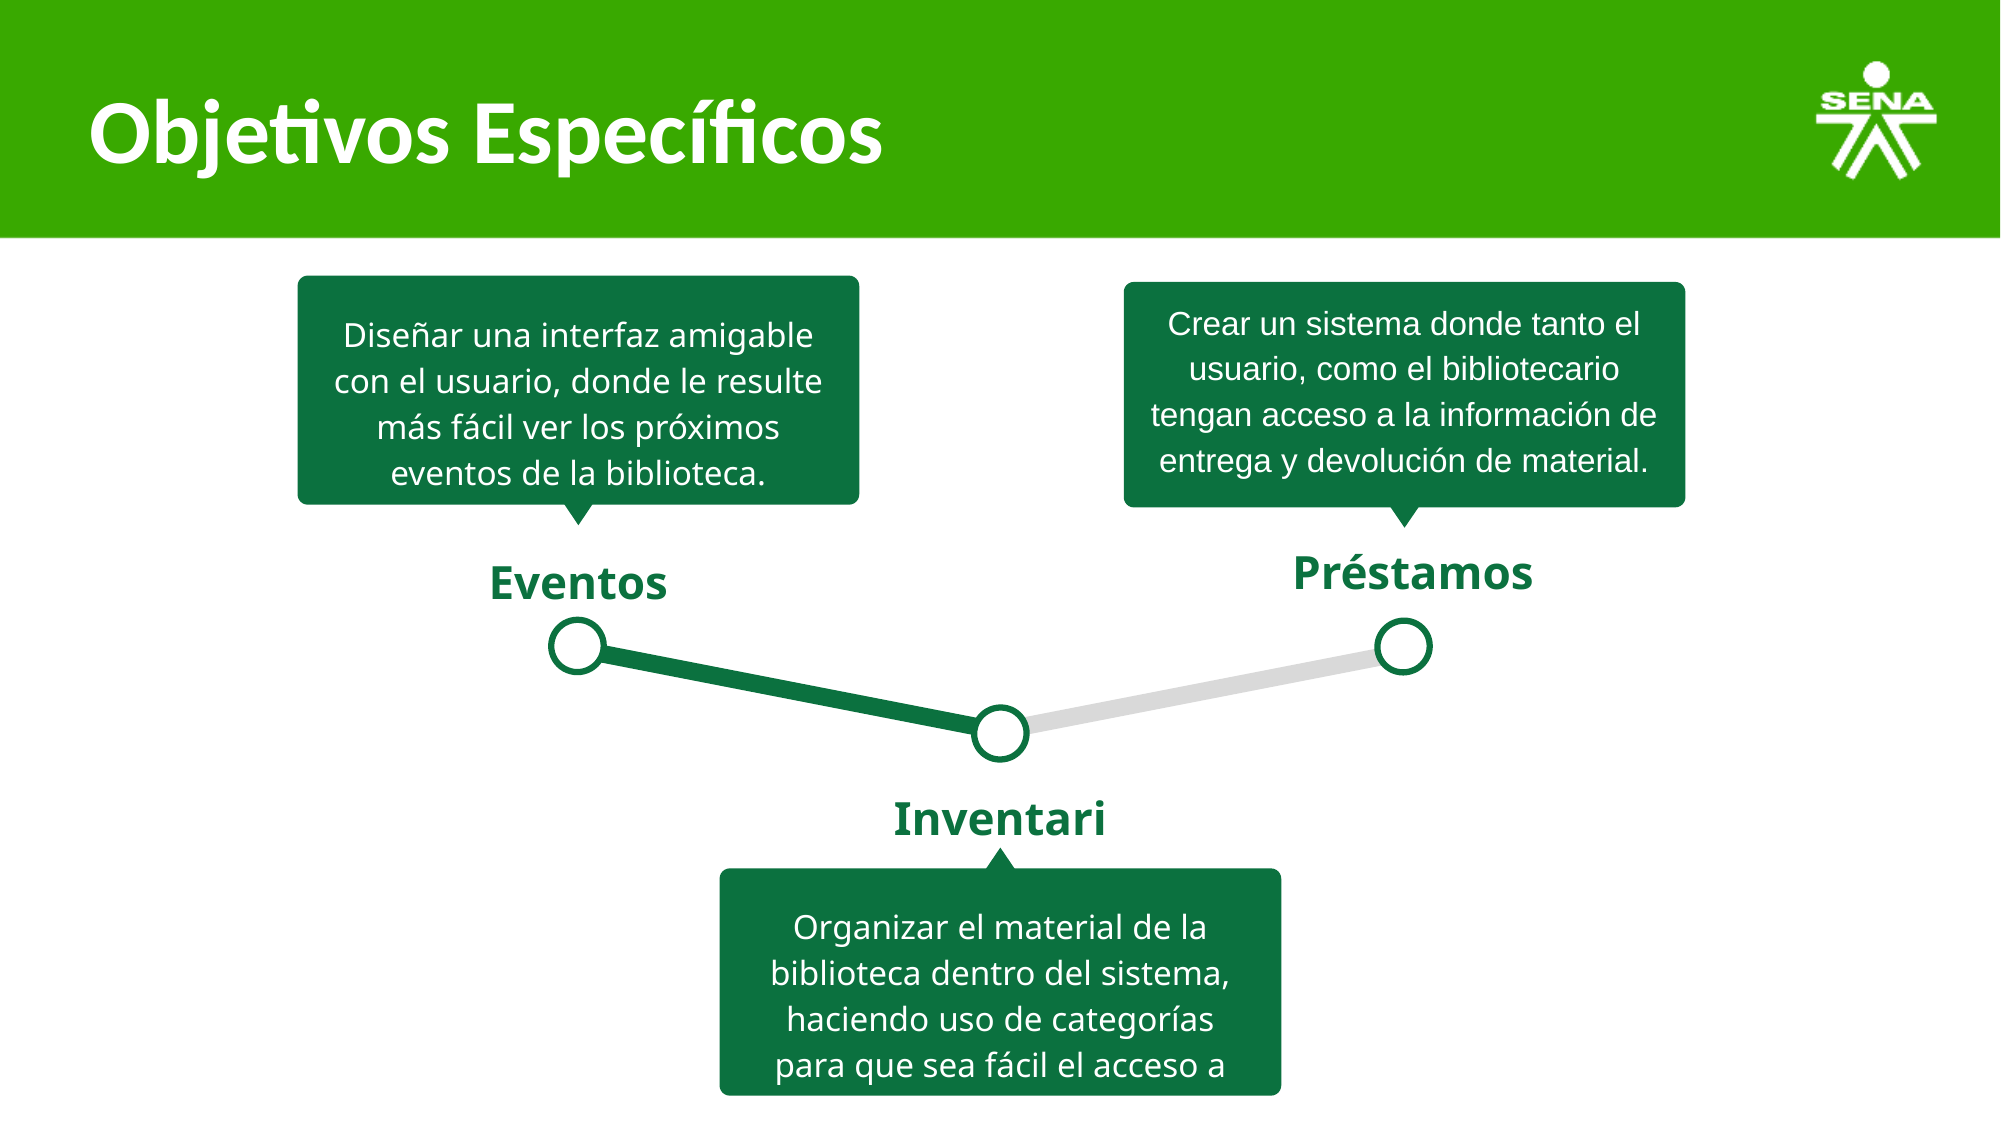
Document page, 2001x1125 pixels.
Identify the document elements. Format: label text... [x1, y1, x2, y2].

text_box [1133, 690, 1257, 696]
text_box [1123, 275, 1686, 682]
title Objetivos Específicos [74, 18, 1800, 236]
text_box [719, 697, 1282, 1096]
text_box [742, 690, 866, 696]
picture [0, 0, 2001, 1125]
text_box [297, 275, 860, 682]
